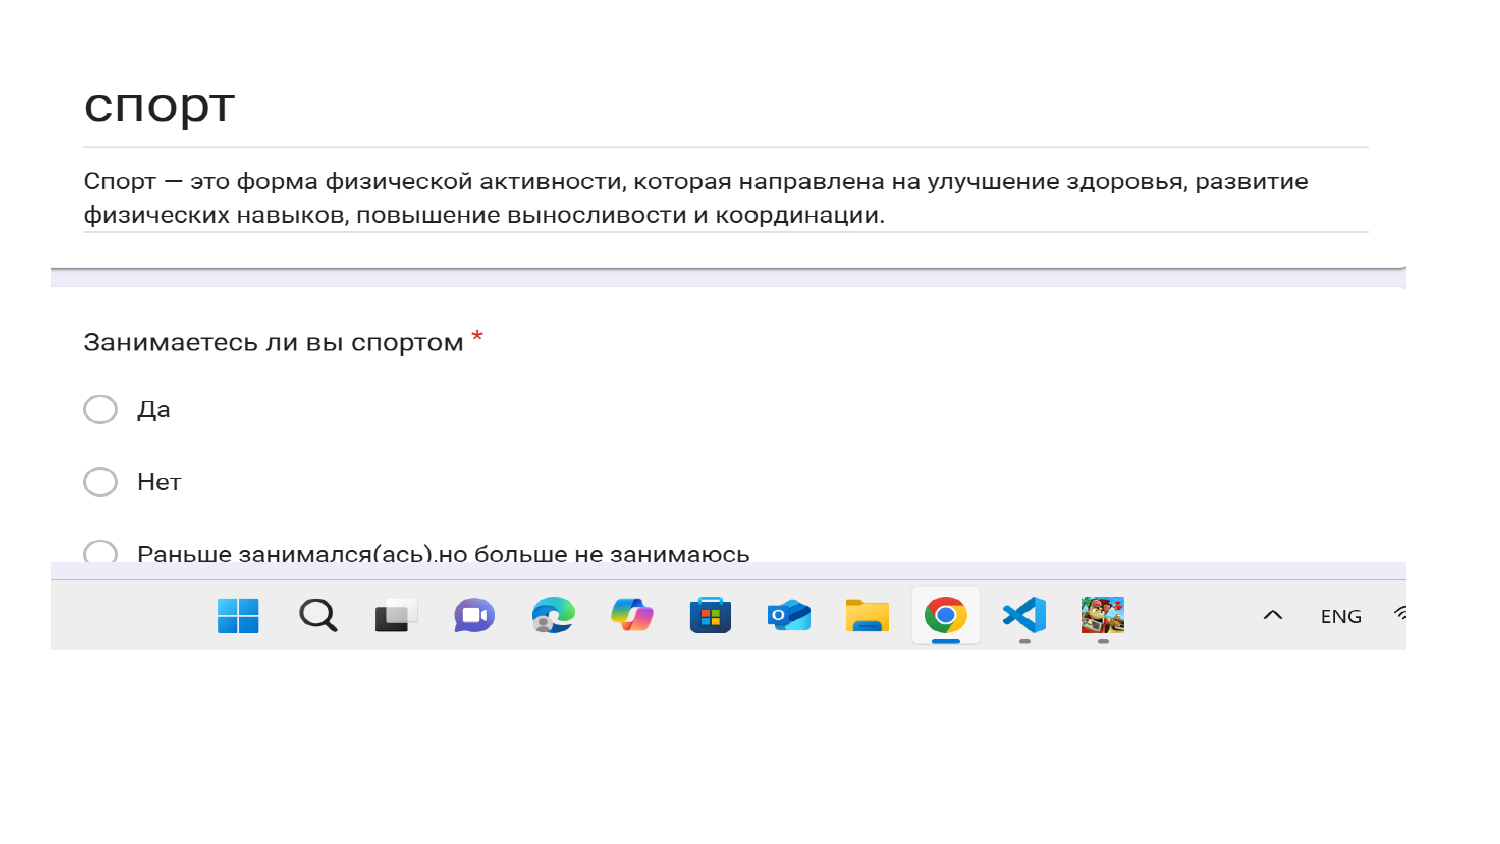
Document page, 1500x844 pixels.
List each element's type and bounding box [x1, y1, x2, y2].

picture [24, 44, 1406, 707]
